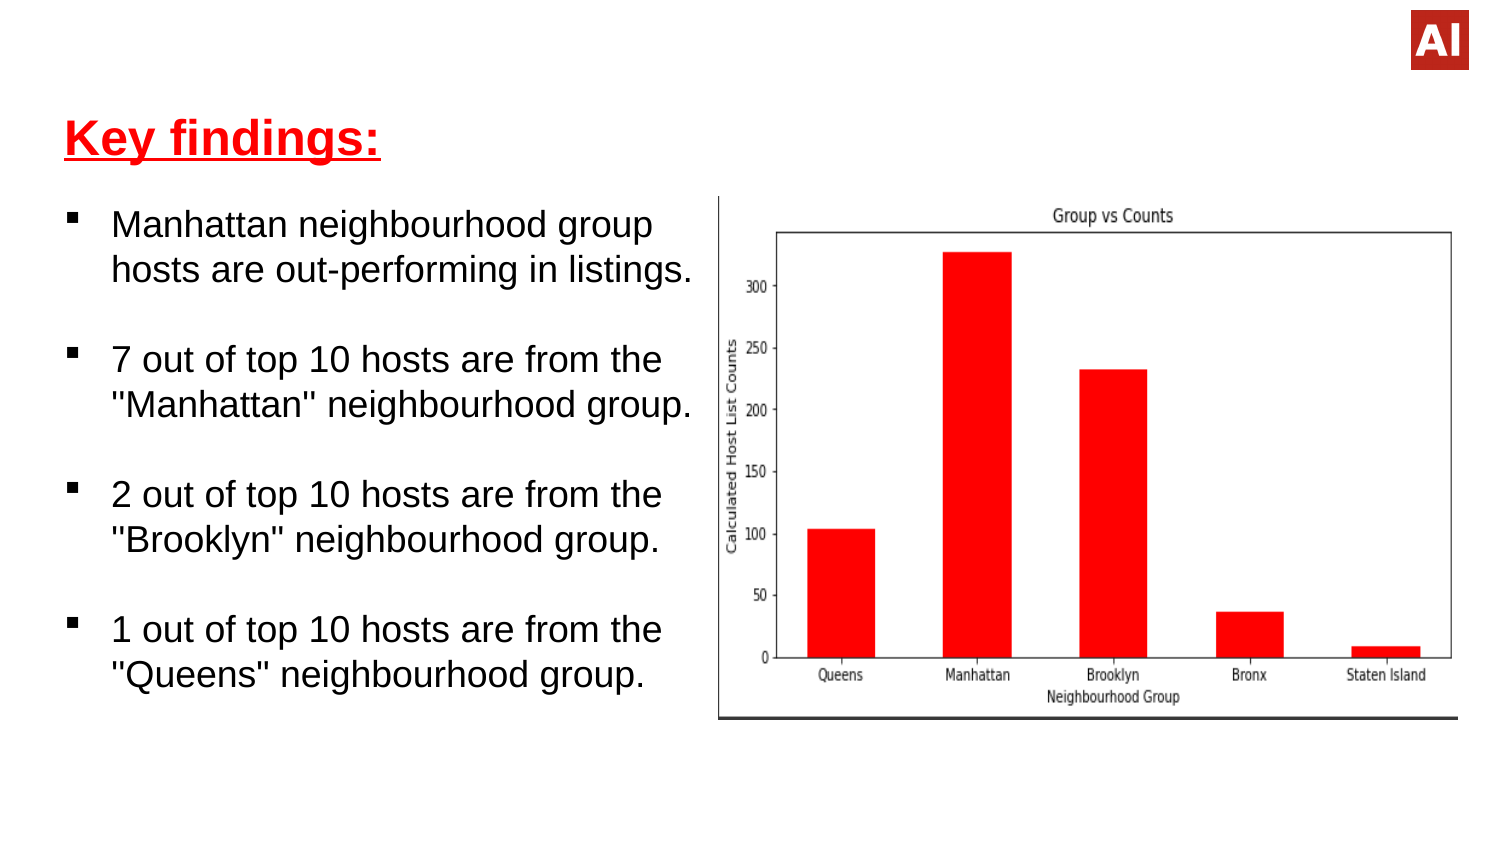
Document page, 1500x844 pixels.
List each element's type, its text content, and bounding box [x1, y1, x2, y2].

picture [718, 195, 1459, 720]
picture [1411, 10, 1469, 70]
text_box Key findings: Manhattan neighbourhood group hosts are out-performing in listings. 7 out of top 10 hosts are from the ''Manhattan'' neighbourhood group. 2 out of top 10 hosts are from the ''Brooklyn" neighbourhood group. 1 out of top 10 hosts are from the ''Queens" neighbourhood group. [49, 97, 719, 703]
